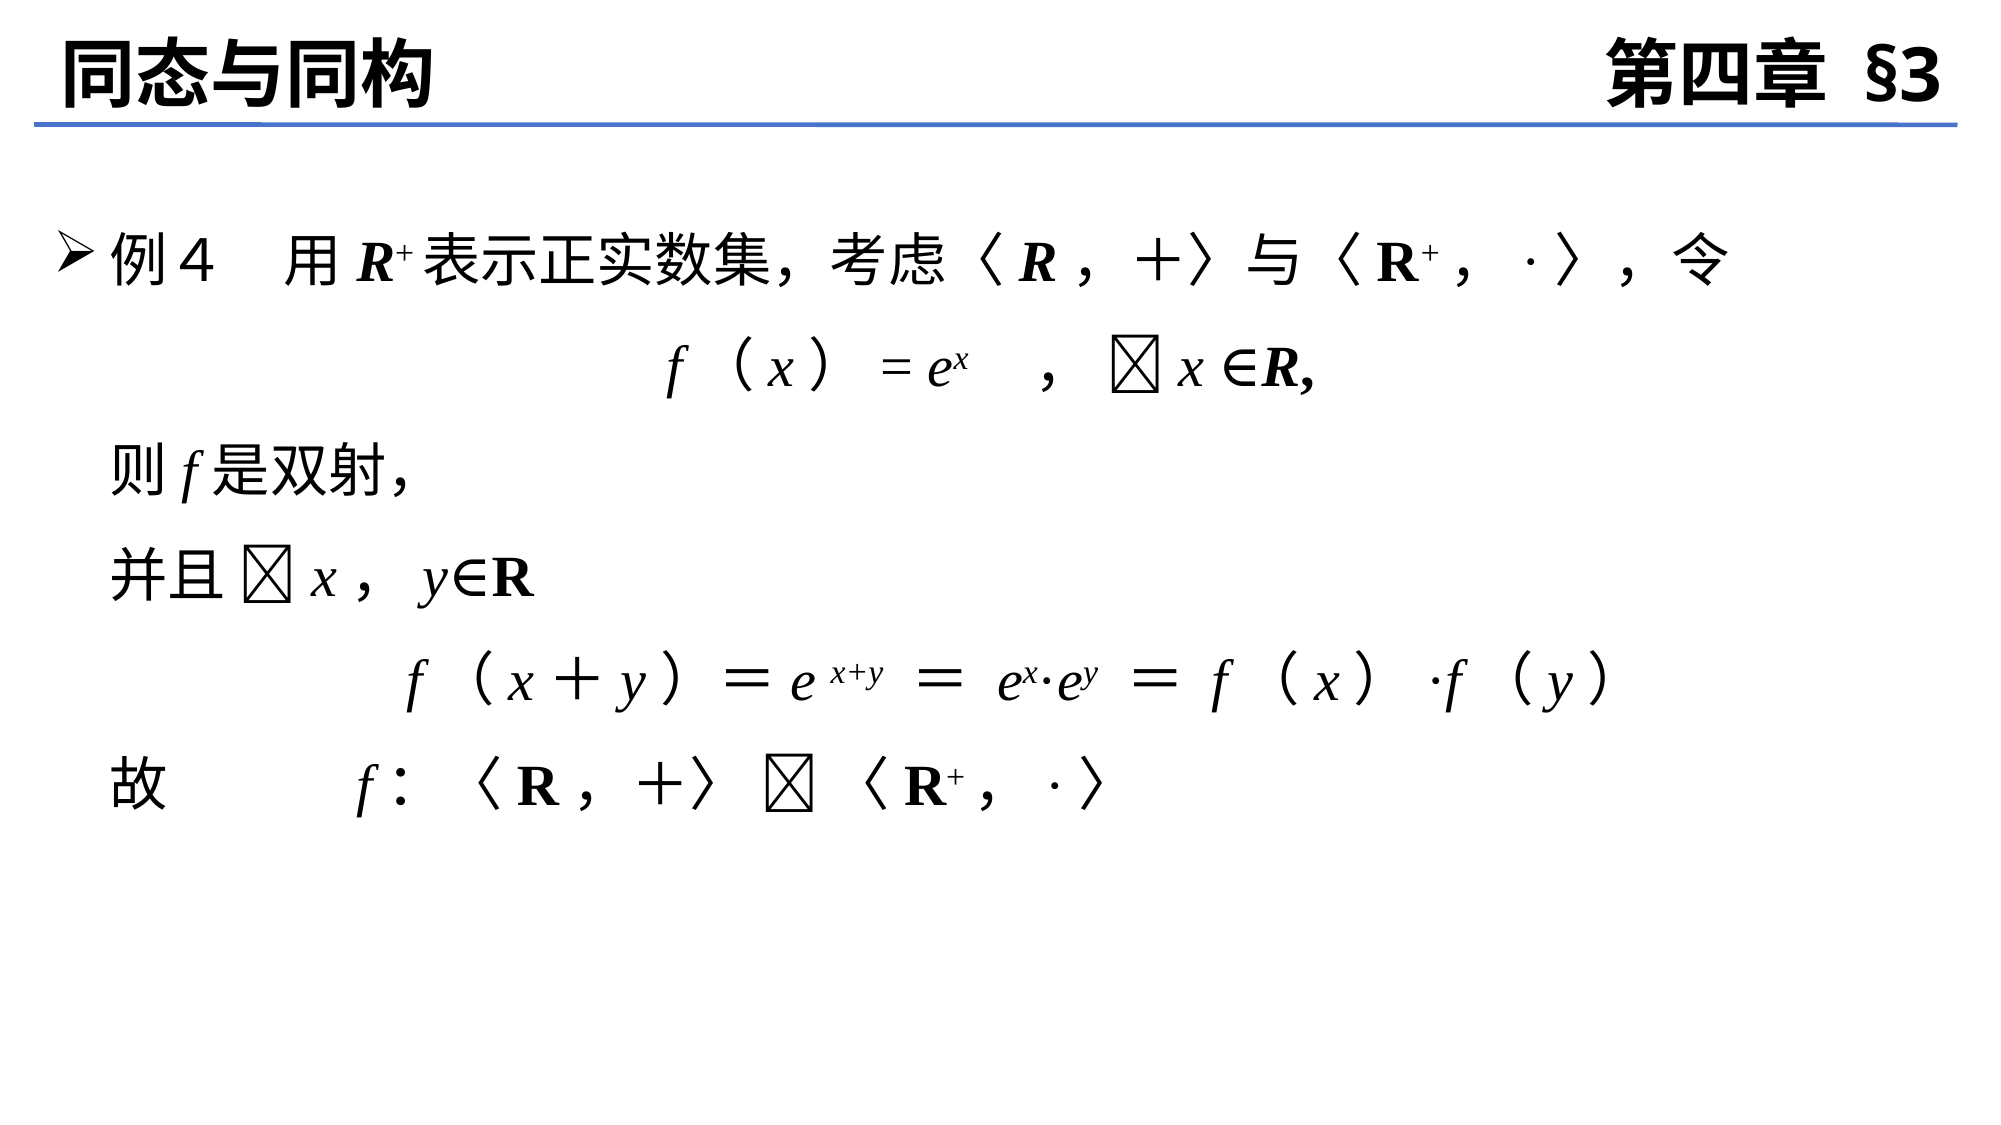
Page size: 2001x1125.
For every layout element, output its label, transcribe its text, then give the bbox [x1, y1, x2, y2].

text_box 第四章 §3 [1576, 19, 1958, 124]
text_box 例４ 用R+表示正实数集，考虑〈R，＋〉与〈R+，·〉，令 f（x）= ex ， x ∈R, 则f是双射， 并且 x，y∈R f（x＋y）＝e x+y ＝ ex·ey ＝ f（x）·f（y） 故 f：〈R，＋〉  〈R+，·〉 [38, 181, 1958, 938]
text_box 同态与同构 [46, 18, 662, 124]
